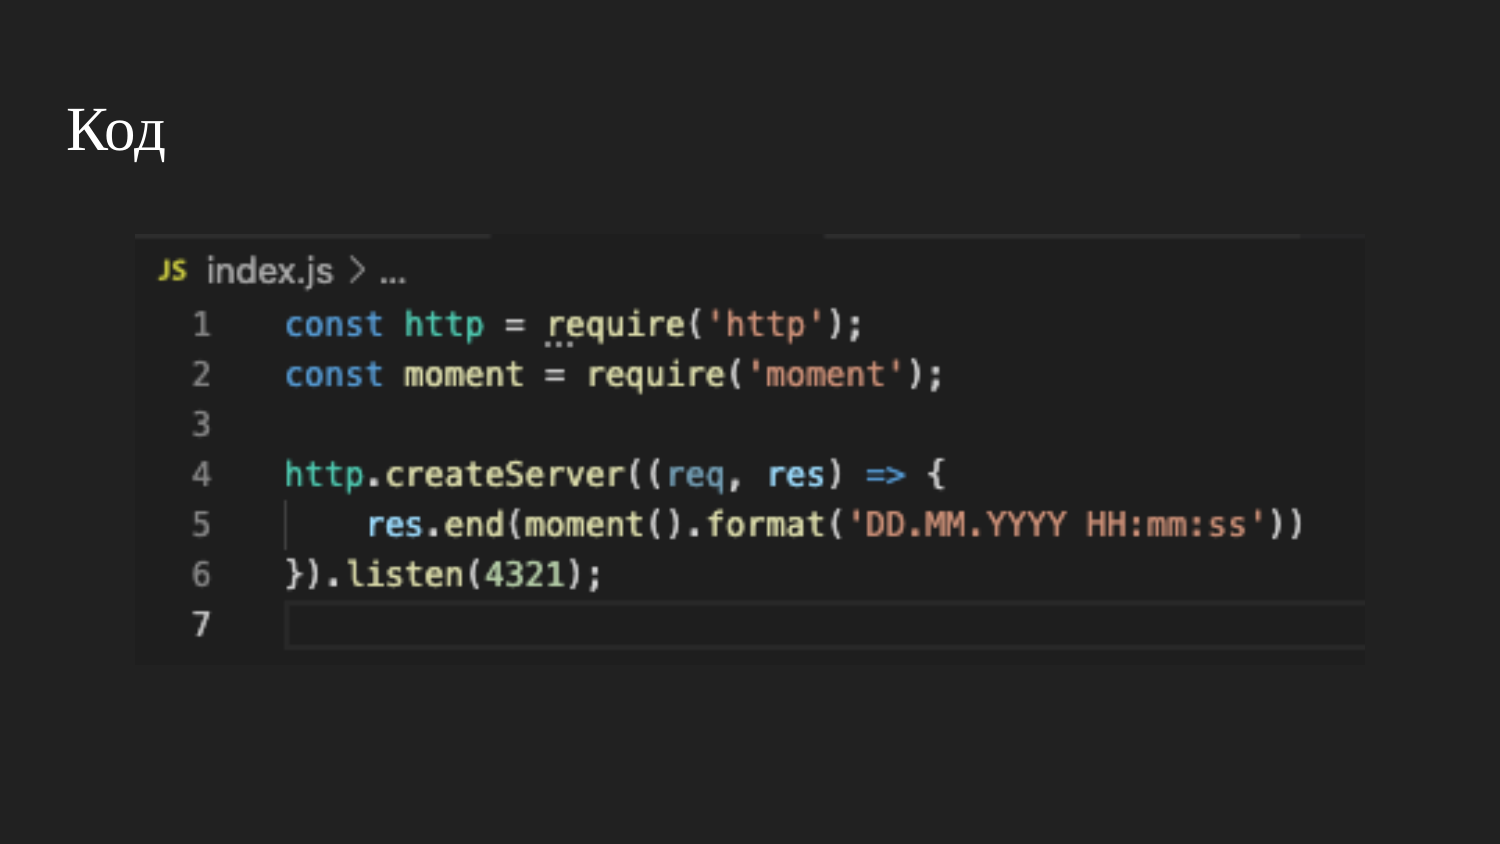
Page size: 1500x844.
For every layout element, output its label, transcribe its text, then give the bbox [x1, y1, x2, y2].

picture [135, 234, 1365, 666]
title Код [51, 72, 1449, 167]
